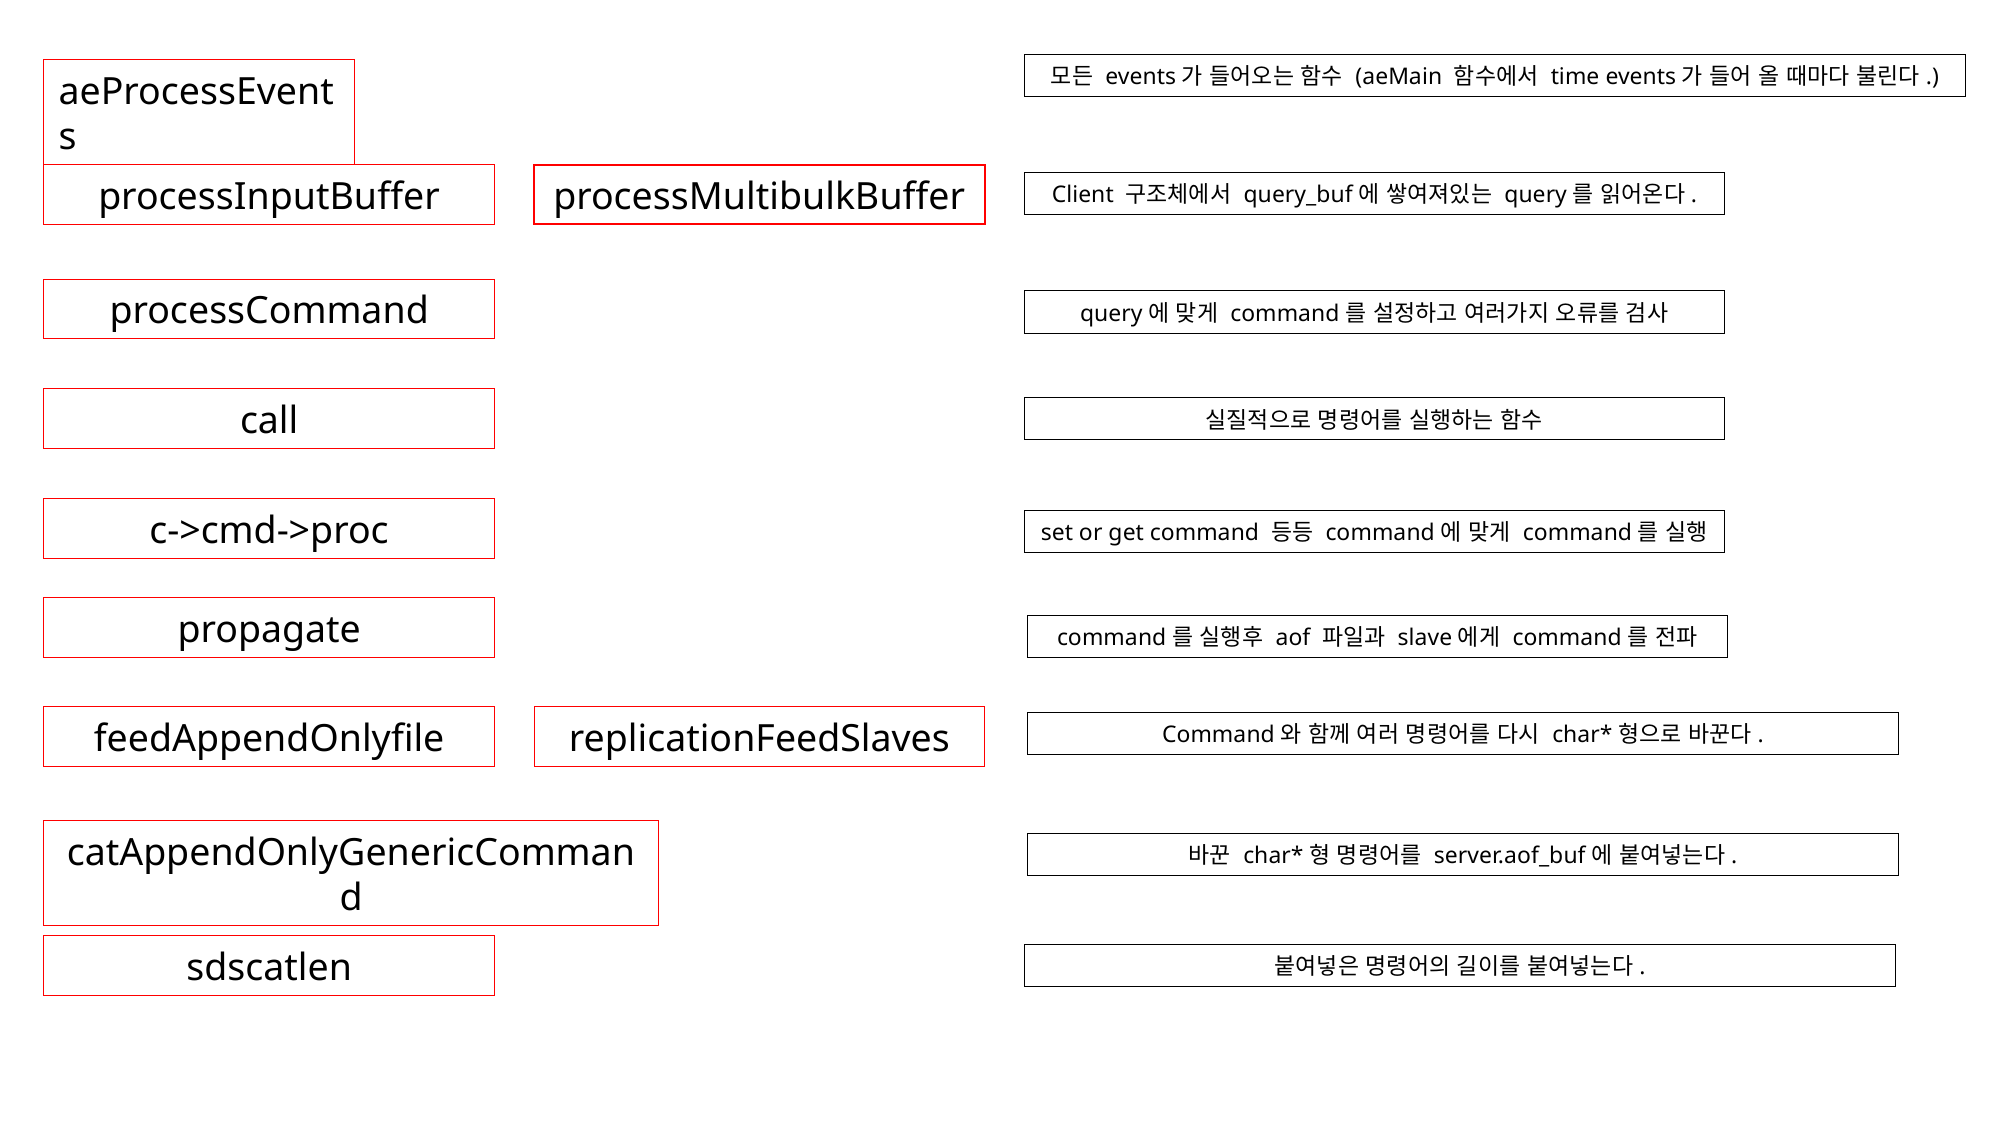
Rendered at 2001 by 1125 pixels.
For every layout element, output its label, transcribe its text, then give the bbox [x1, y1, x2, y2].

text_box query에 맞게 command를 설정하고 여러가지 오류를 검사 [1024, 290, 1725, 334]
text_box 바꾼 char*형 명령어를 server.aof_buf에 붙여넣는다. [1027, 833, 1899, 876]
text_box catAppendOnlyGenericCommand [43, 820, 659, 926]
text_box propagate [43, 597, 495, 658]
text_box 붙여넣은 명령어의 길이를 붙여넣는다. [1024, 944, 1896, 987]
text_box Command와 함께 여러 명령어를 다시 char*형으로 바꾼다. [1027, 712, 1899, 755]
text_box Client 구조체에서 query_buf에 쌓여져있는 query를 읽어온다. [1024, 172, 1725, 215]
text_box c->cmd->proc [43, 498, 495, 559]
text_box 모든 events가 들어오는 함수 (aeMain 함수에서 time events가 들어 올 때마다 불린다.) [1024, 54, 1966, 97]
text_box command를 실행후 aof 파일과 slave에게 command를 전파 [1027, 615, 1728, 658]
text_box replicationFeedSlaves [534, 706, 985, 767]
text_box processInputBuffer [43, 164, 495, 225]
text_box aeProcessEvents [43, 59, 355, 164]
text_box 실질적으로 명령어를 실행하는 함수 [1024, 397, 1725, 440]
text_box set or get command 등등 command에 맞게 command를 실행 [1024, 510, 1725, 553]
text_box feedAppendOnlyfile [43, 706, 495, 767]
text_box processMultibulkBuffer [533, 164, 986, 225]
text_box processCommand [43, 279, 495, 339]
text_box sdscatlen [43, 935, 495, 996]
text_box call [43, 388, 495, 449]
